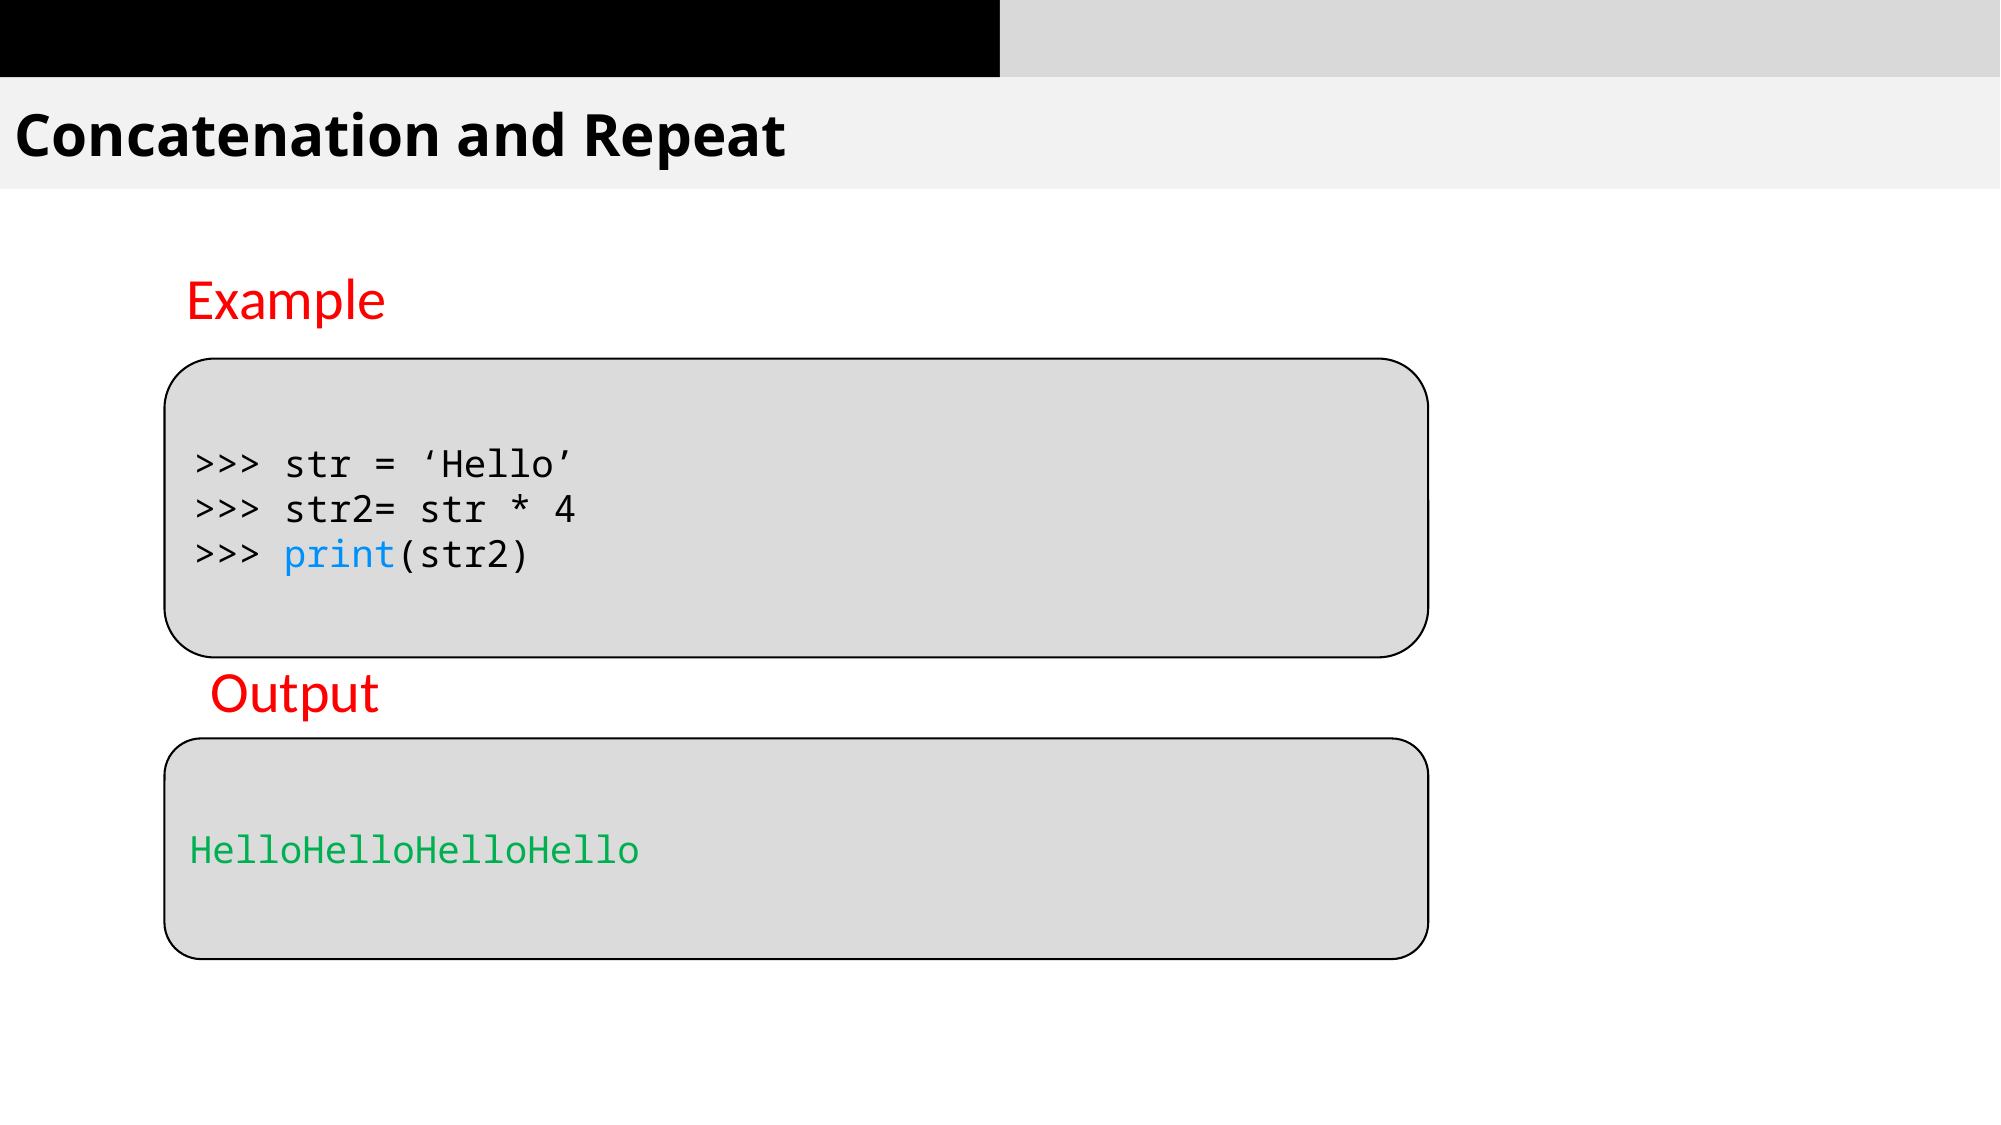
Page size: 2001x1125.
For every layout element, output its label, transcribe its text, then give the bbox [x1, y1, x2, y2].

text_box HelloHelloHelloHello [163, 737, 1430, 961]
text_box Output [196, 646, 395, 732]
text_box [999, 0, 2000, 76]
text_box >>> str = ‘Hello’ >>> str2= str * 4 >>> print(str2) [163, 357, 1430, 659]
text_box Example [171, 253, 415, 339]
text_box [137, 255, 1863, 970]
text_box Concatenation and Repeat [0, 76, 2000, 190]
text_box [0, 0, 999, 76]
